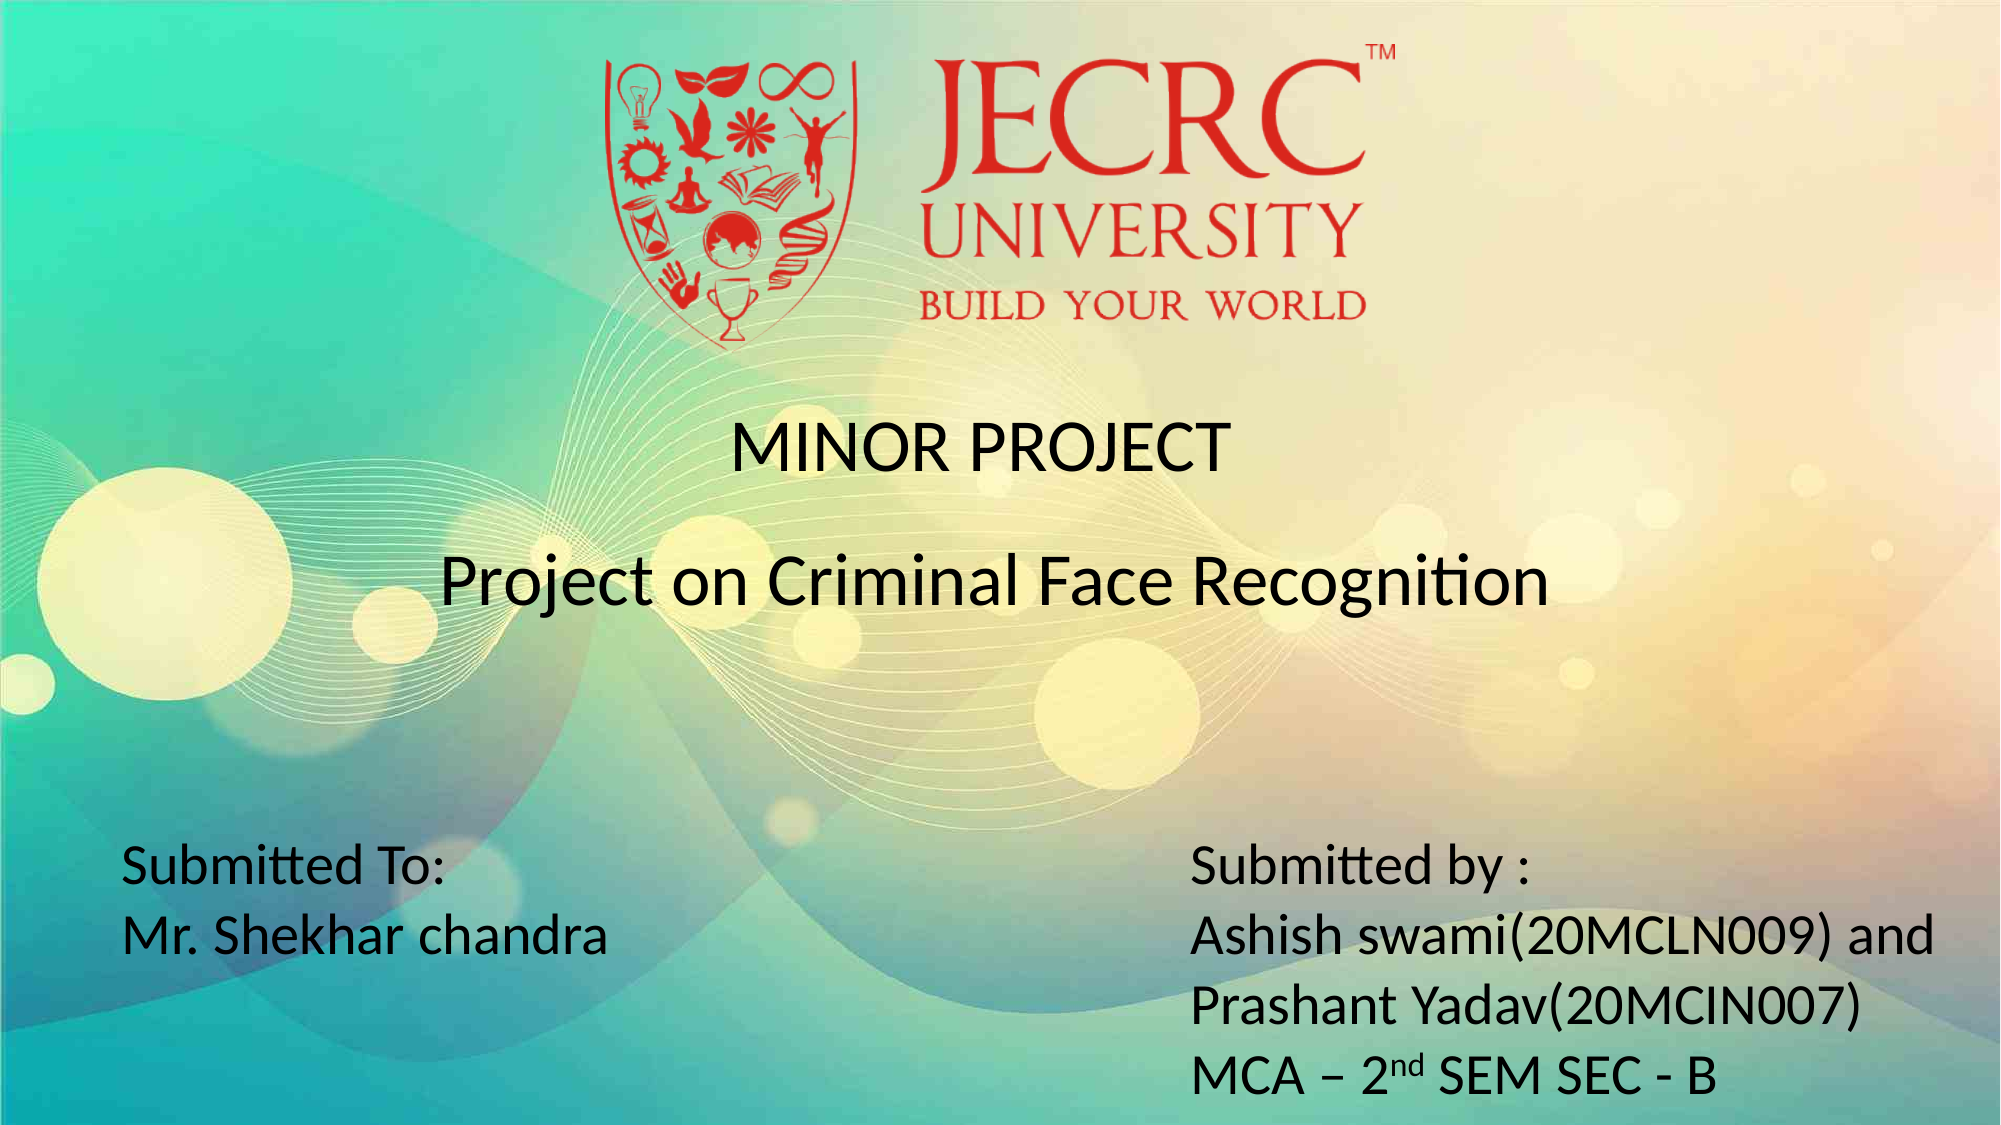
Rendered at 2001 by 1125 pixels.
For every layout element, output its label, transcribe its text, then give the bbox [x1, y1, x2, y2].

text_box Submitted To: Mr. Shekhar chandra [106, 818, 842, 974]
text_box Submitted by : Ashish swami(20MCLN009) and Prashant Yadav(20MCIN007) MCA – 2nd SEM SEC - B [1175, 818, 1978, 1114]
text_box MINOR PROJECT [715, 389, 1364, 495]
picture [0, 0, 2001, 1125]
subtitle Project on Criminal Face Recognition [424, 532, 1814, 1125]
